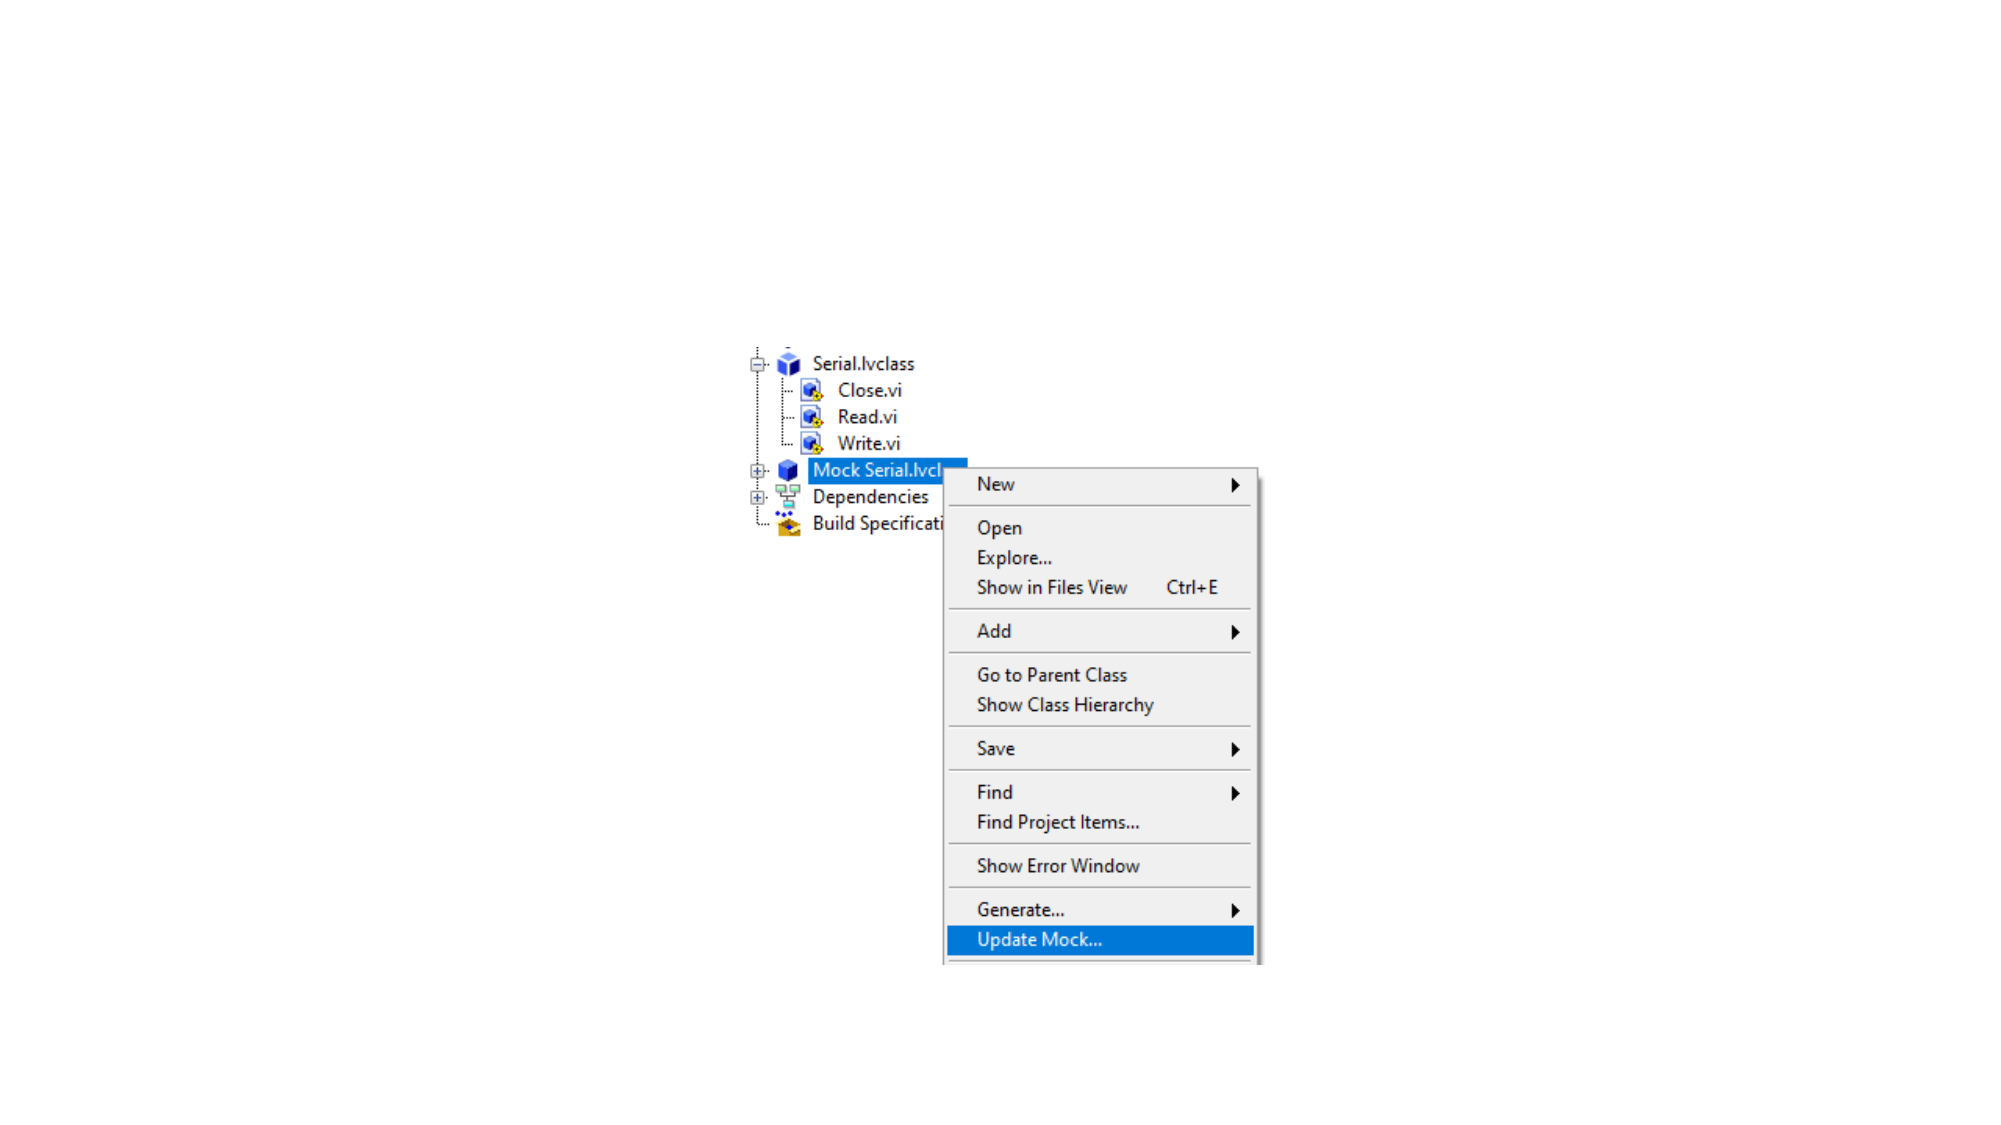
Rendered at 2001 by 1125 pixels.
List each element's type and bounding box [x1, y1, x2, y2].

list [735, 347, 1265, 965]
